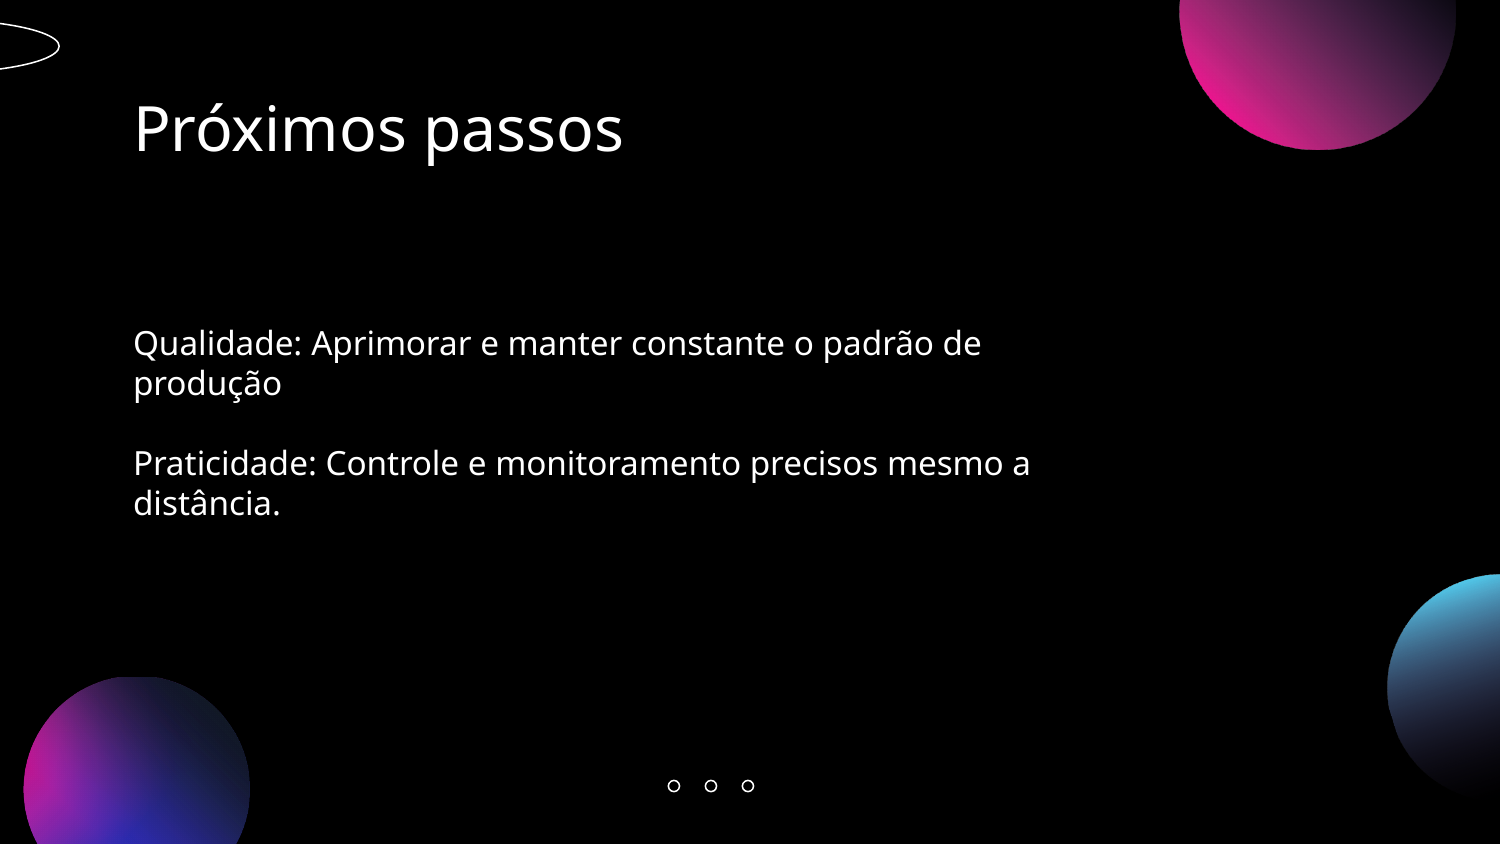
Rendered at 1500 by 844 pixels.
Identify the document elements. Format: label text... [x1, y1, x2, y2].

subtitle Qualidade: Aprimorar e manter constante o padrão de produção Praticidade: Controle e monitoramento precisos mesmo a distância. [118, 169, 1156, 675]
title Próximos passos [118, 73, 1382, 168]
picture [22, 676, 251, 844]
picture [1179, 0, 1456, 150]
picture [1359, 569, 1500, 830]
